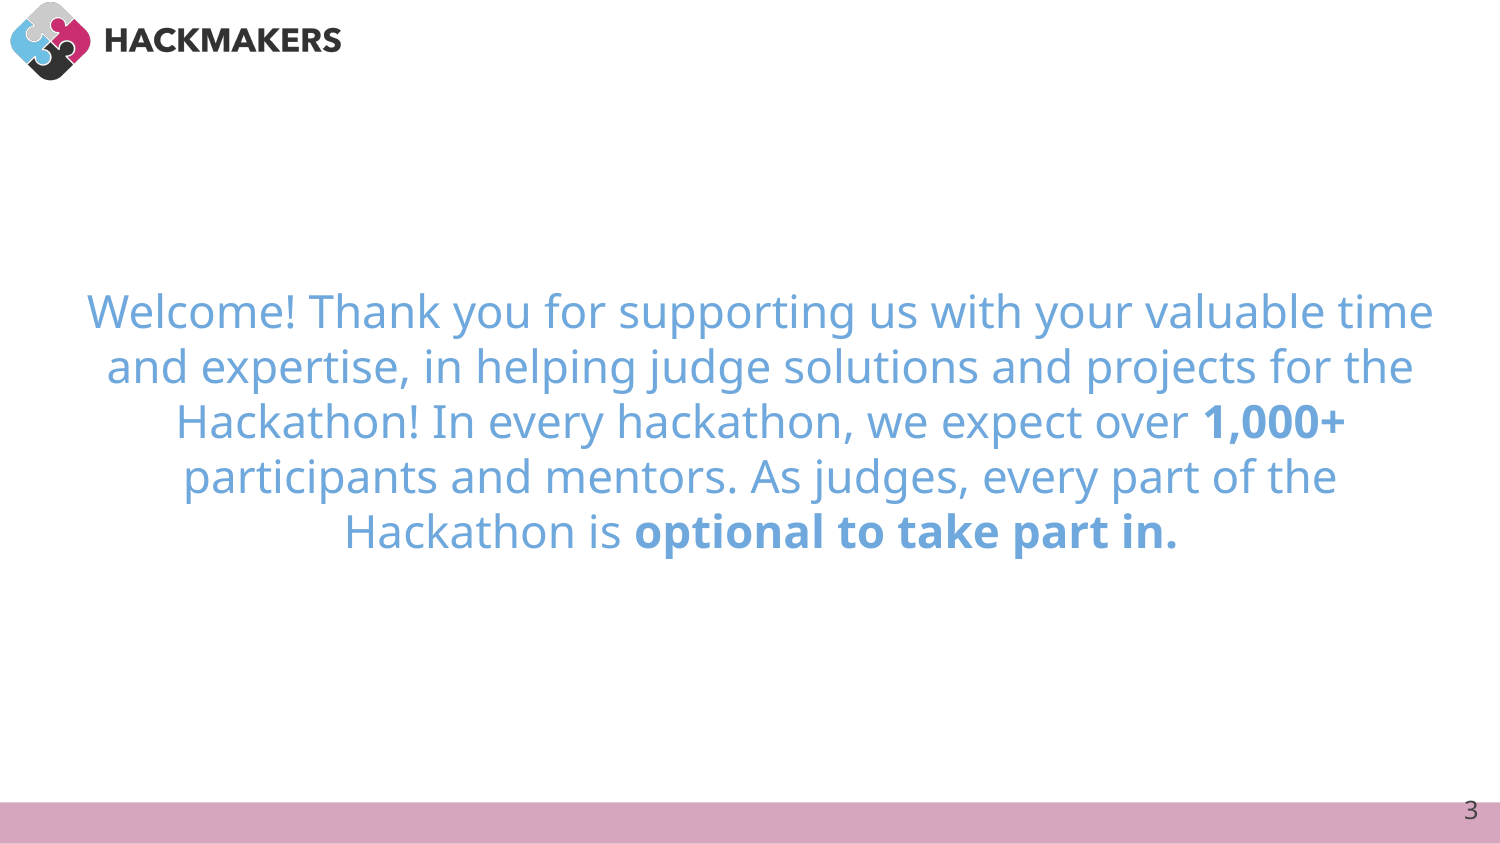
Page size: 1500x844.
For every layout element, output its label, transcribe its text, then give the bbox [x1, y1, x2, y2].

slide_number ‹#› [1403, 779, 1494, 844]
picture [0, 0, 361, 83]
title Welcome! Thank you for supporting us with your valuable time and expertise, in helping judge solutions and projects for the Hackathon! In every hackathon, we expect over 1,000+ participants and mentors. As judges, every part of the Hackathon is optional to take part in. [64, 267, 1458, 576]
